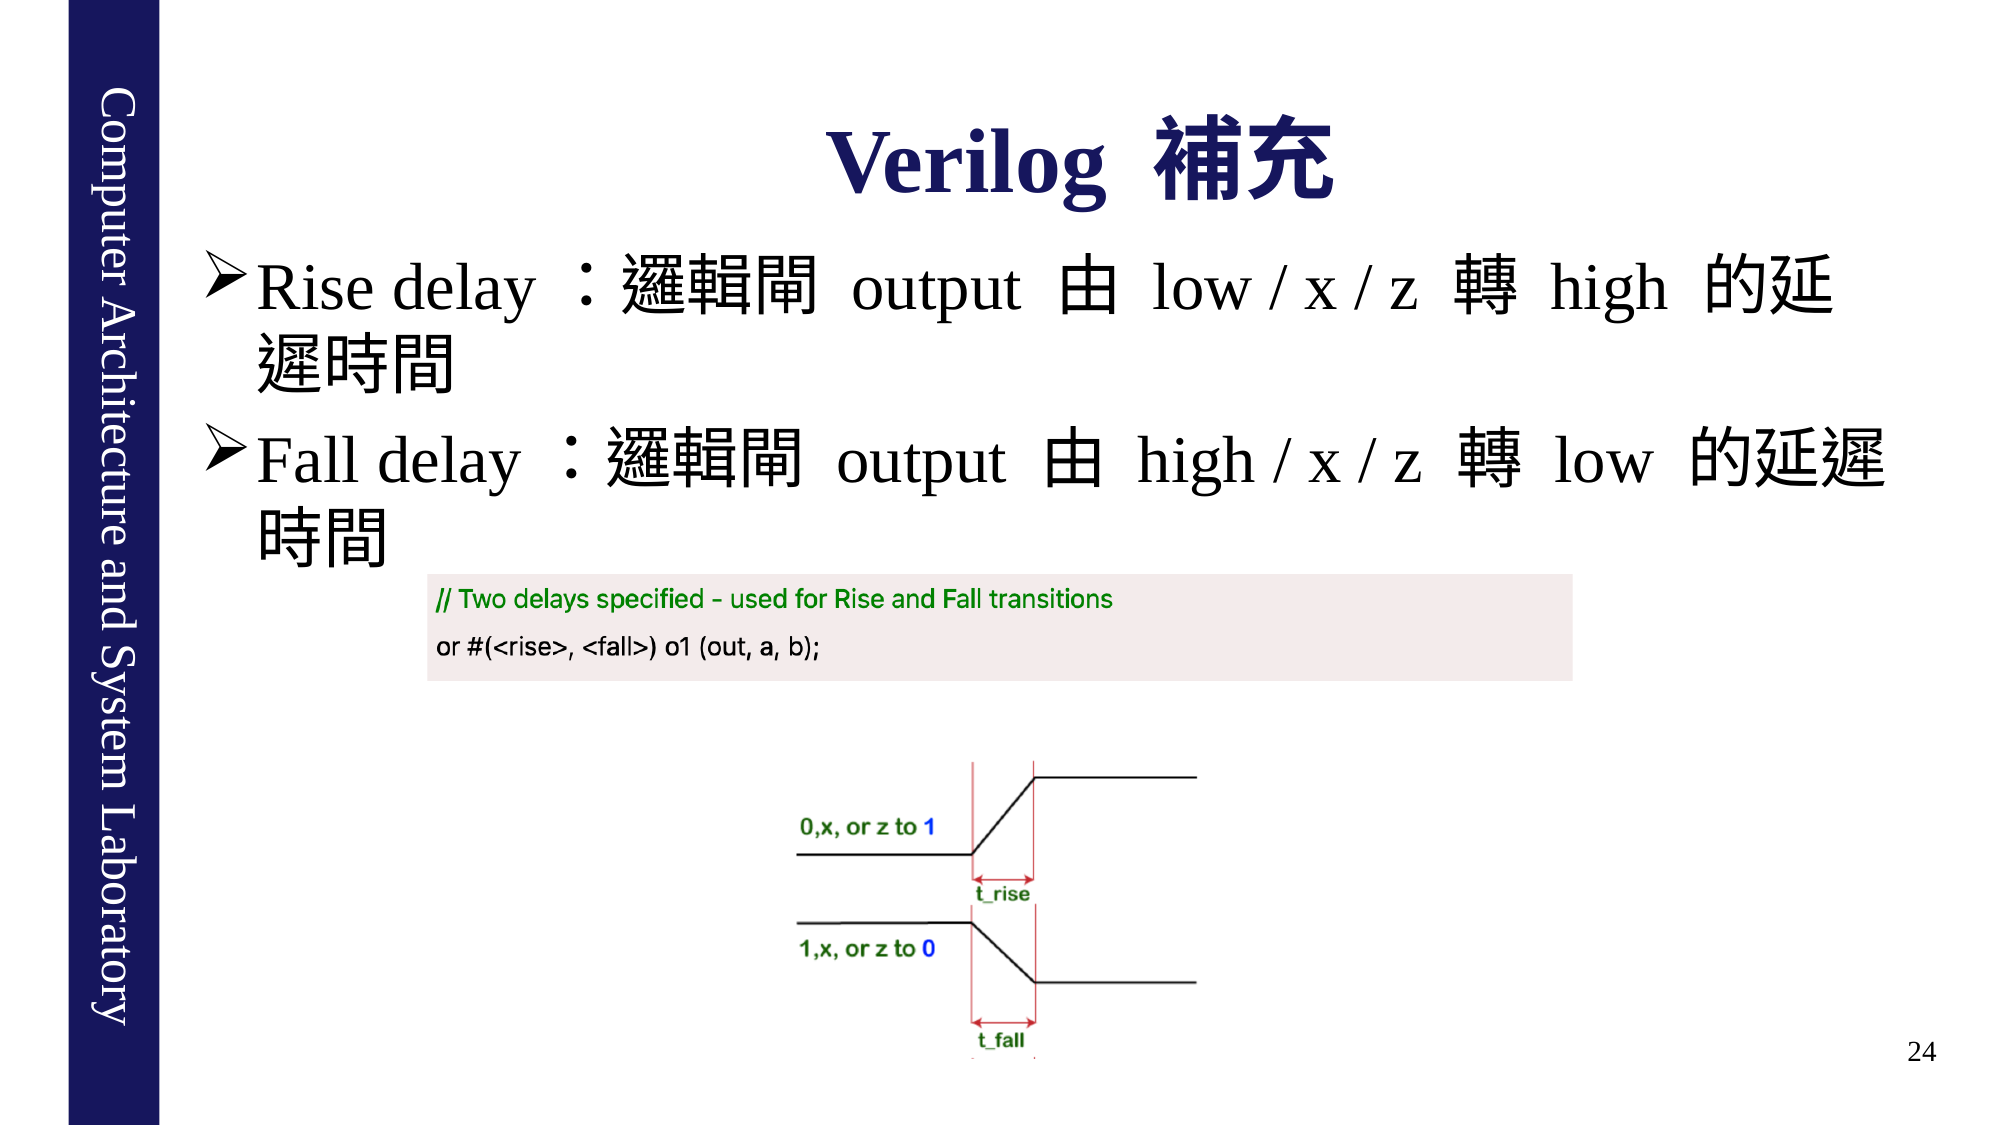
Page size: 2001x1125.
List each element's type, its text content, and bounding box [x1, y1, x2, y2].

title Verilog 補充 [161, 31, 2000, 219]
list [427, 574, 1573, 681]
picture [781, 751, 1219, 1059]
slide_number 24 [1535, 1025, 1953, 1100]
text_box Rise delay：邏輯閘 output 由 low / x / z 轉 high 的延遲時間 Fall delay：邏輯閘 output 由 high / x / z 轉 low 的延遲時間 [185, 234, 1914, 560]
